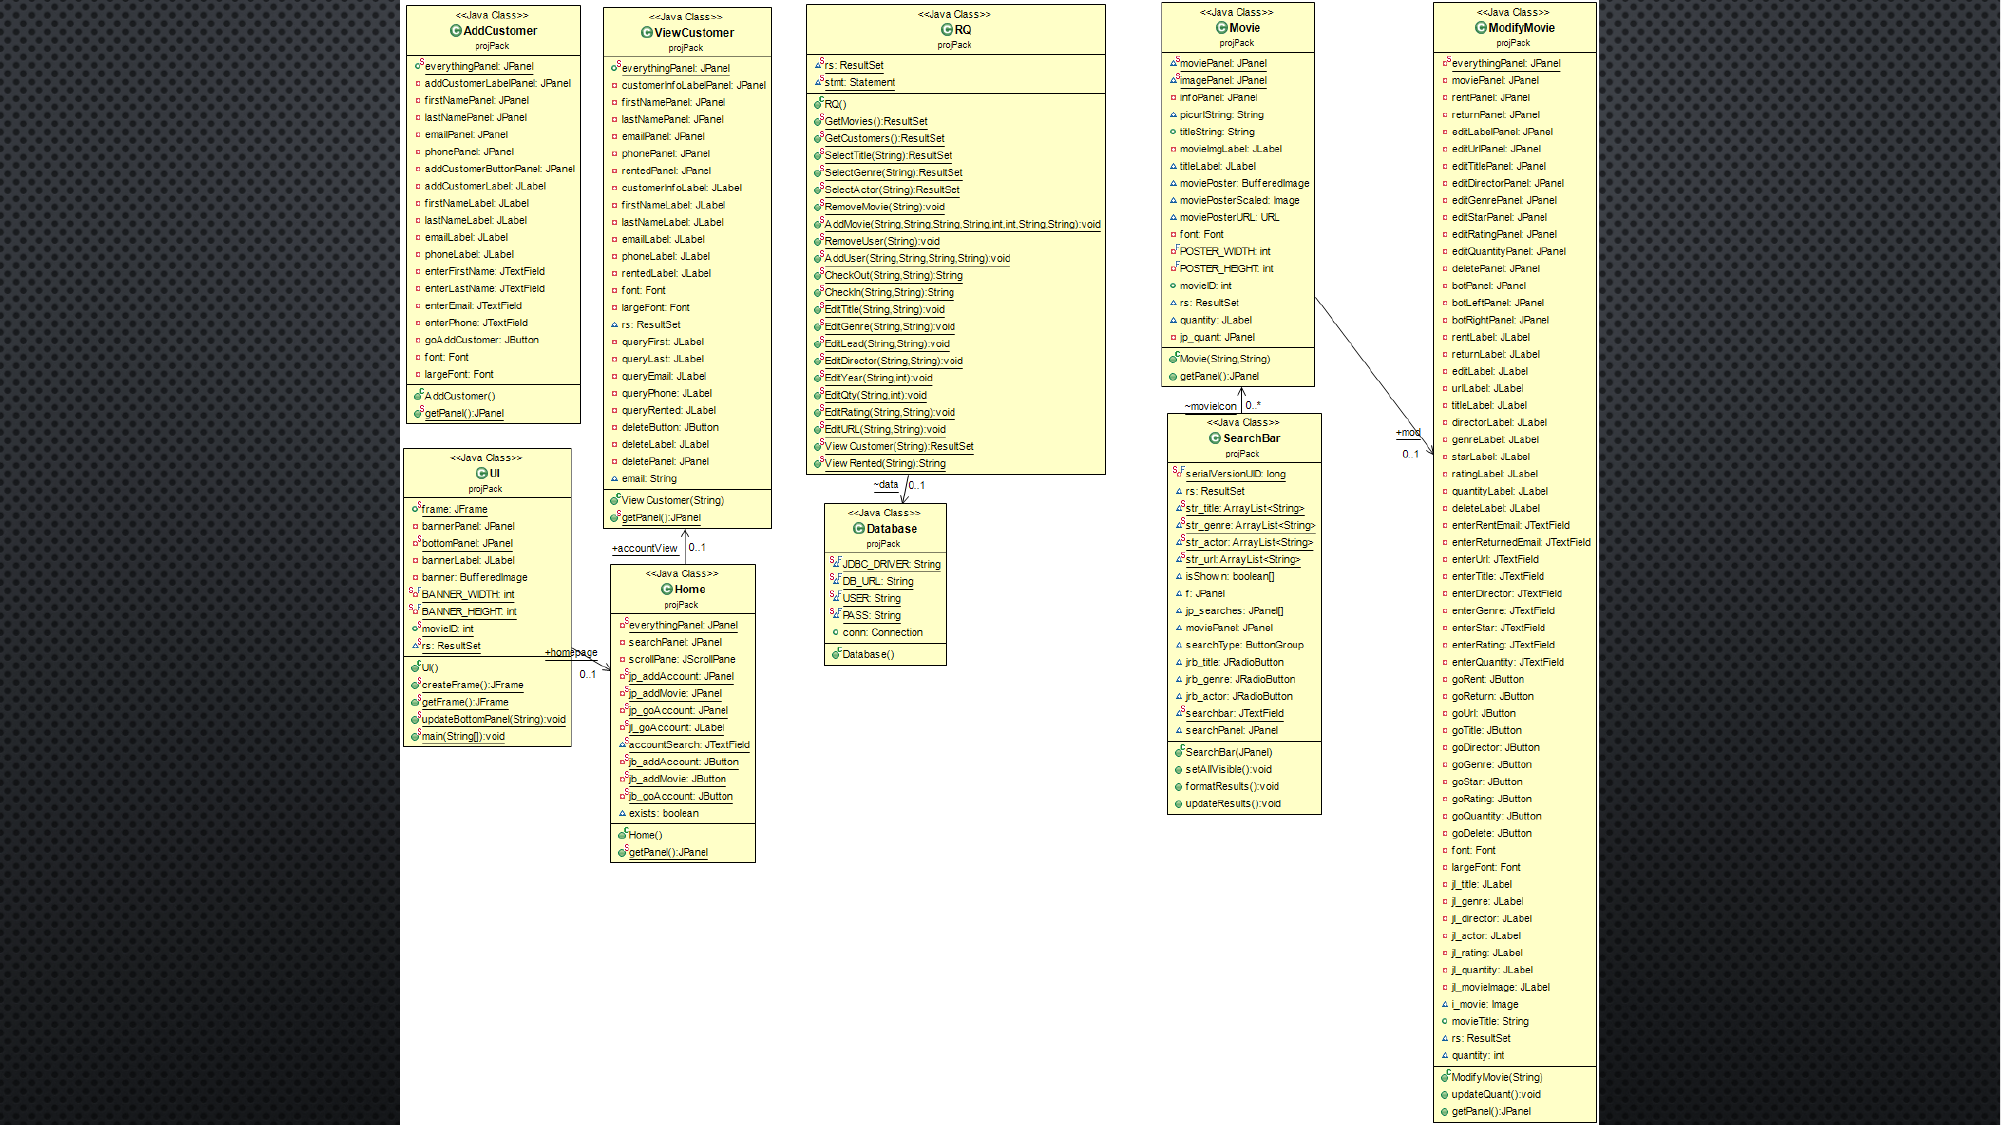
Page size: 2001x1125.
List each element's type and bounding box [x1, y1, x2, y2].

picture [400, 0, 1600, 1125]
